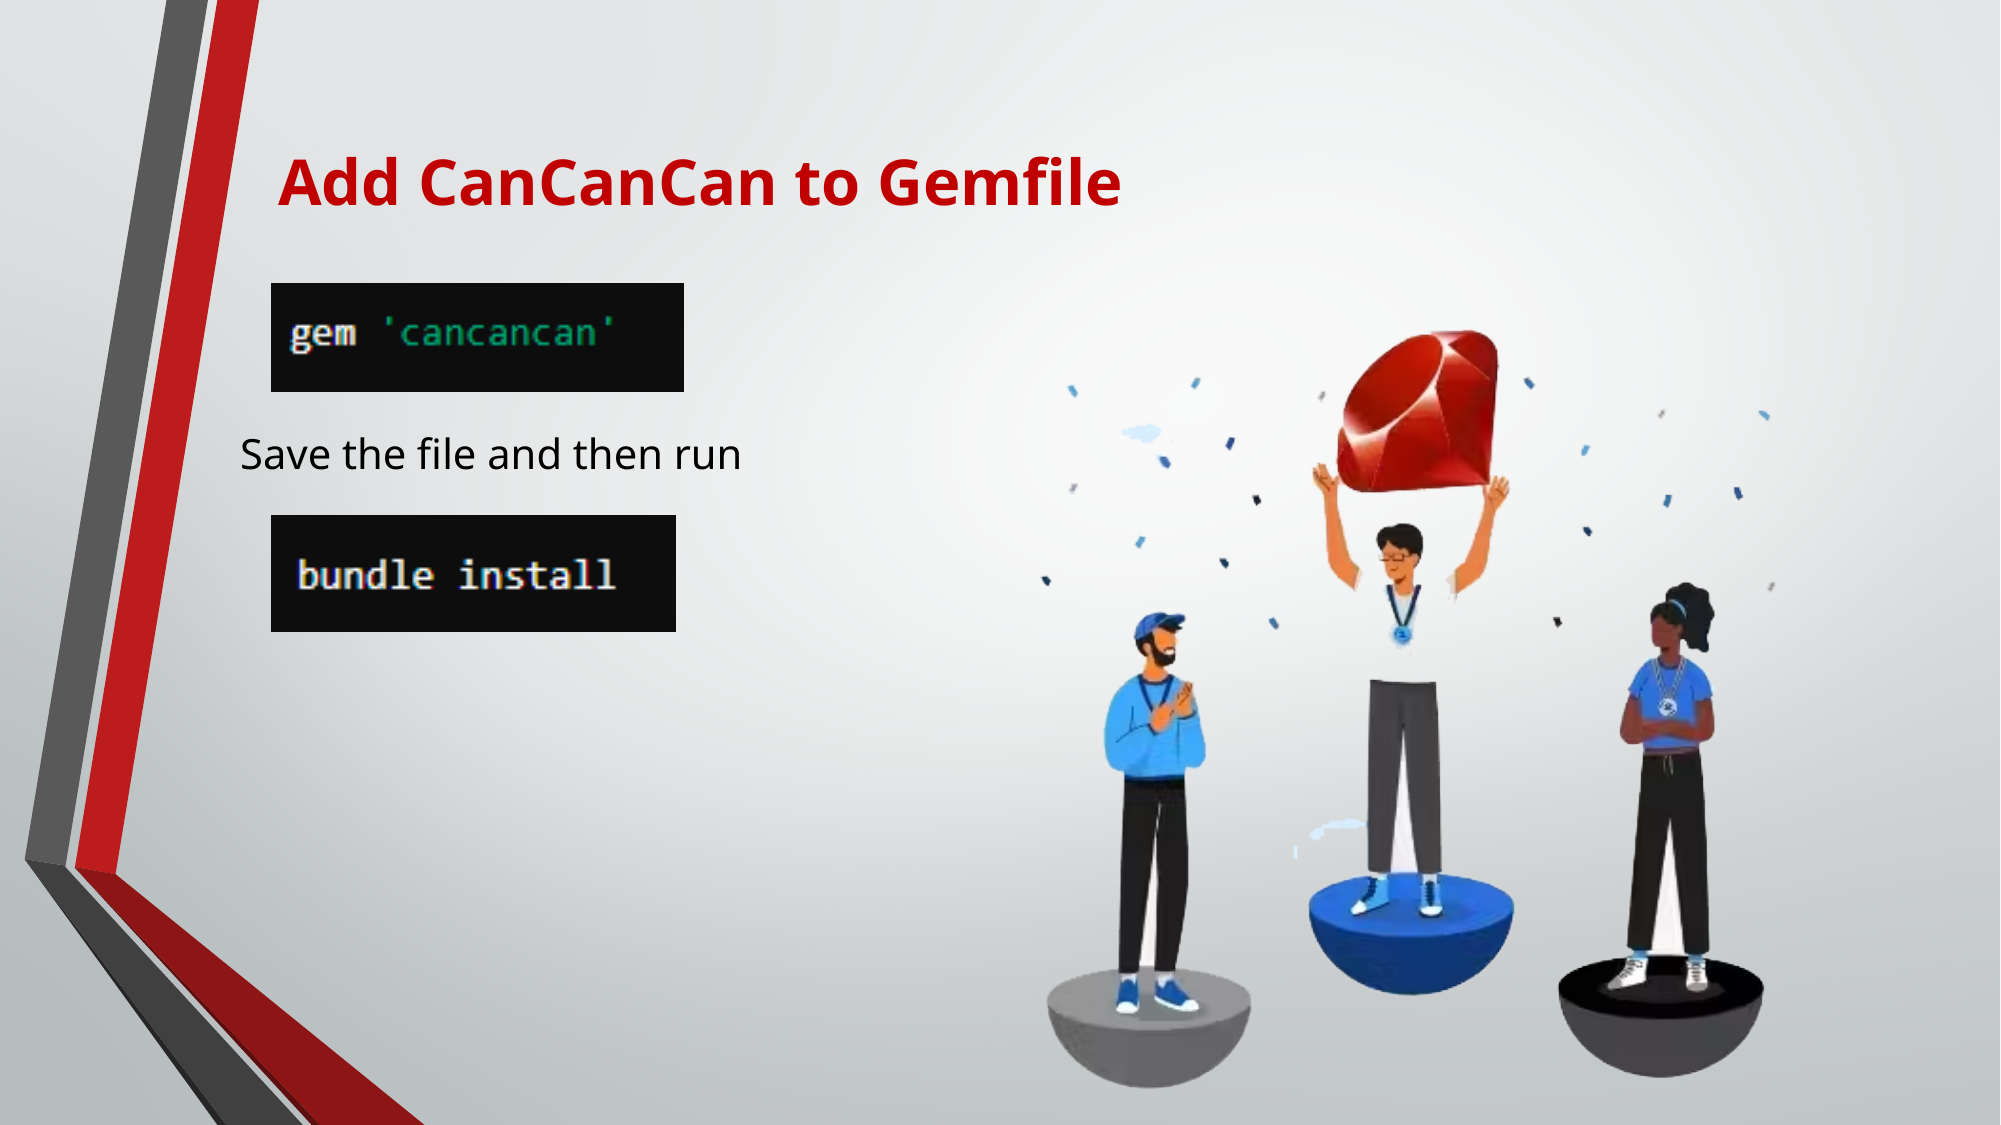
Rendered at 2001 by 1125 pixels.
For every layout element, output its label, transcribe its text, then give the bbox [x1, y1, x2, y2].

picture [270, 282, 684, 392]
title Add CanCanCan to Gemfile [247, 134, 1155, 227]
picture [270, 515, 676, 632]
picture [950, 329, 1904, 1092]
text_box Save the file and then run [225, 420, 758, 486]
